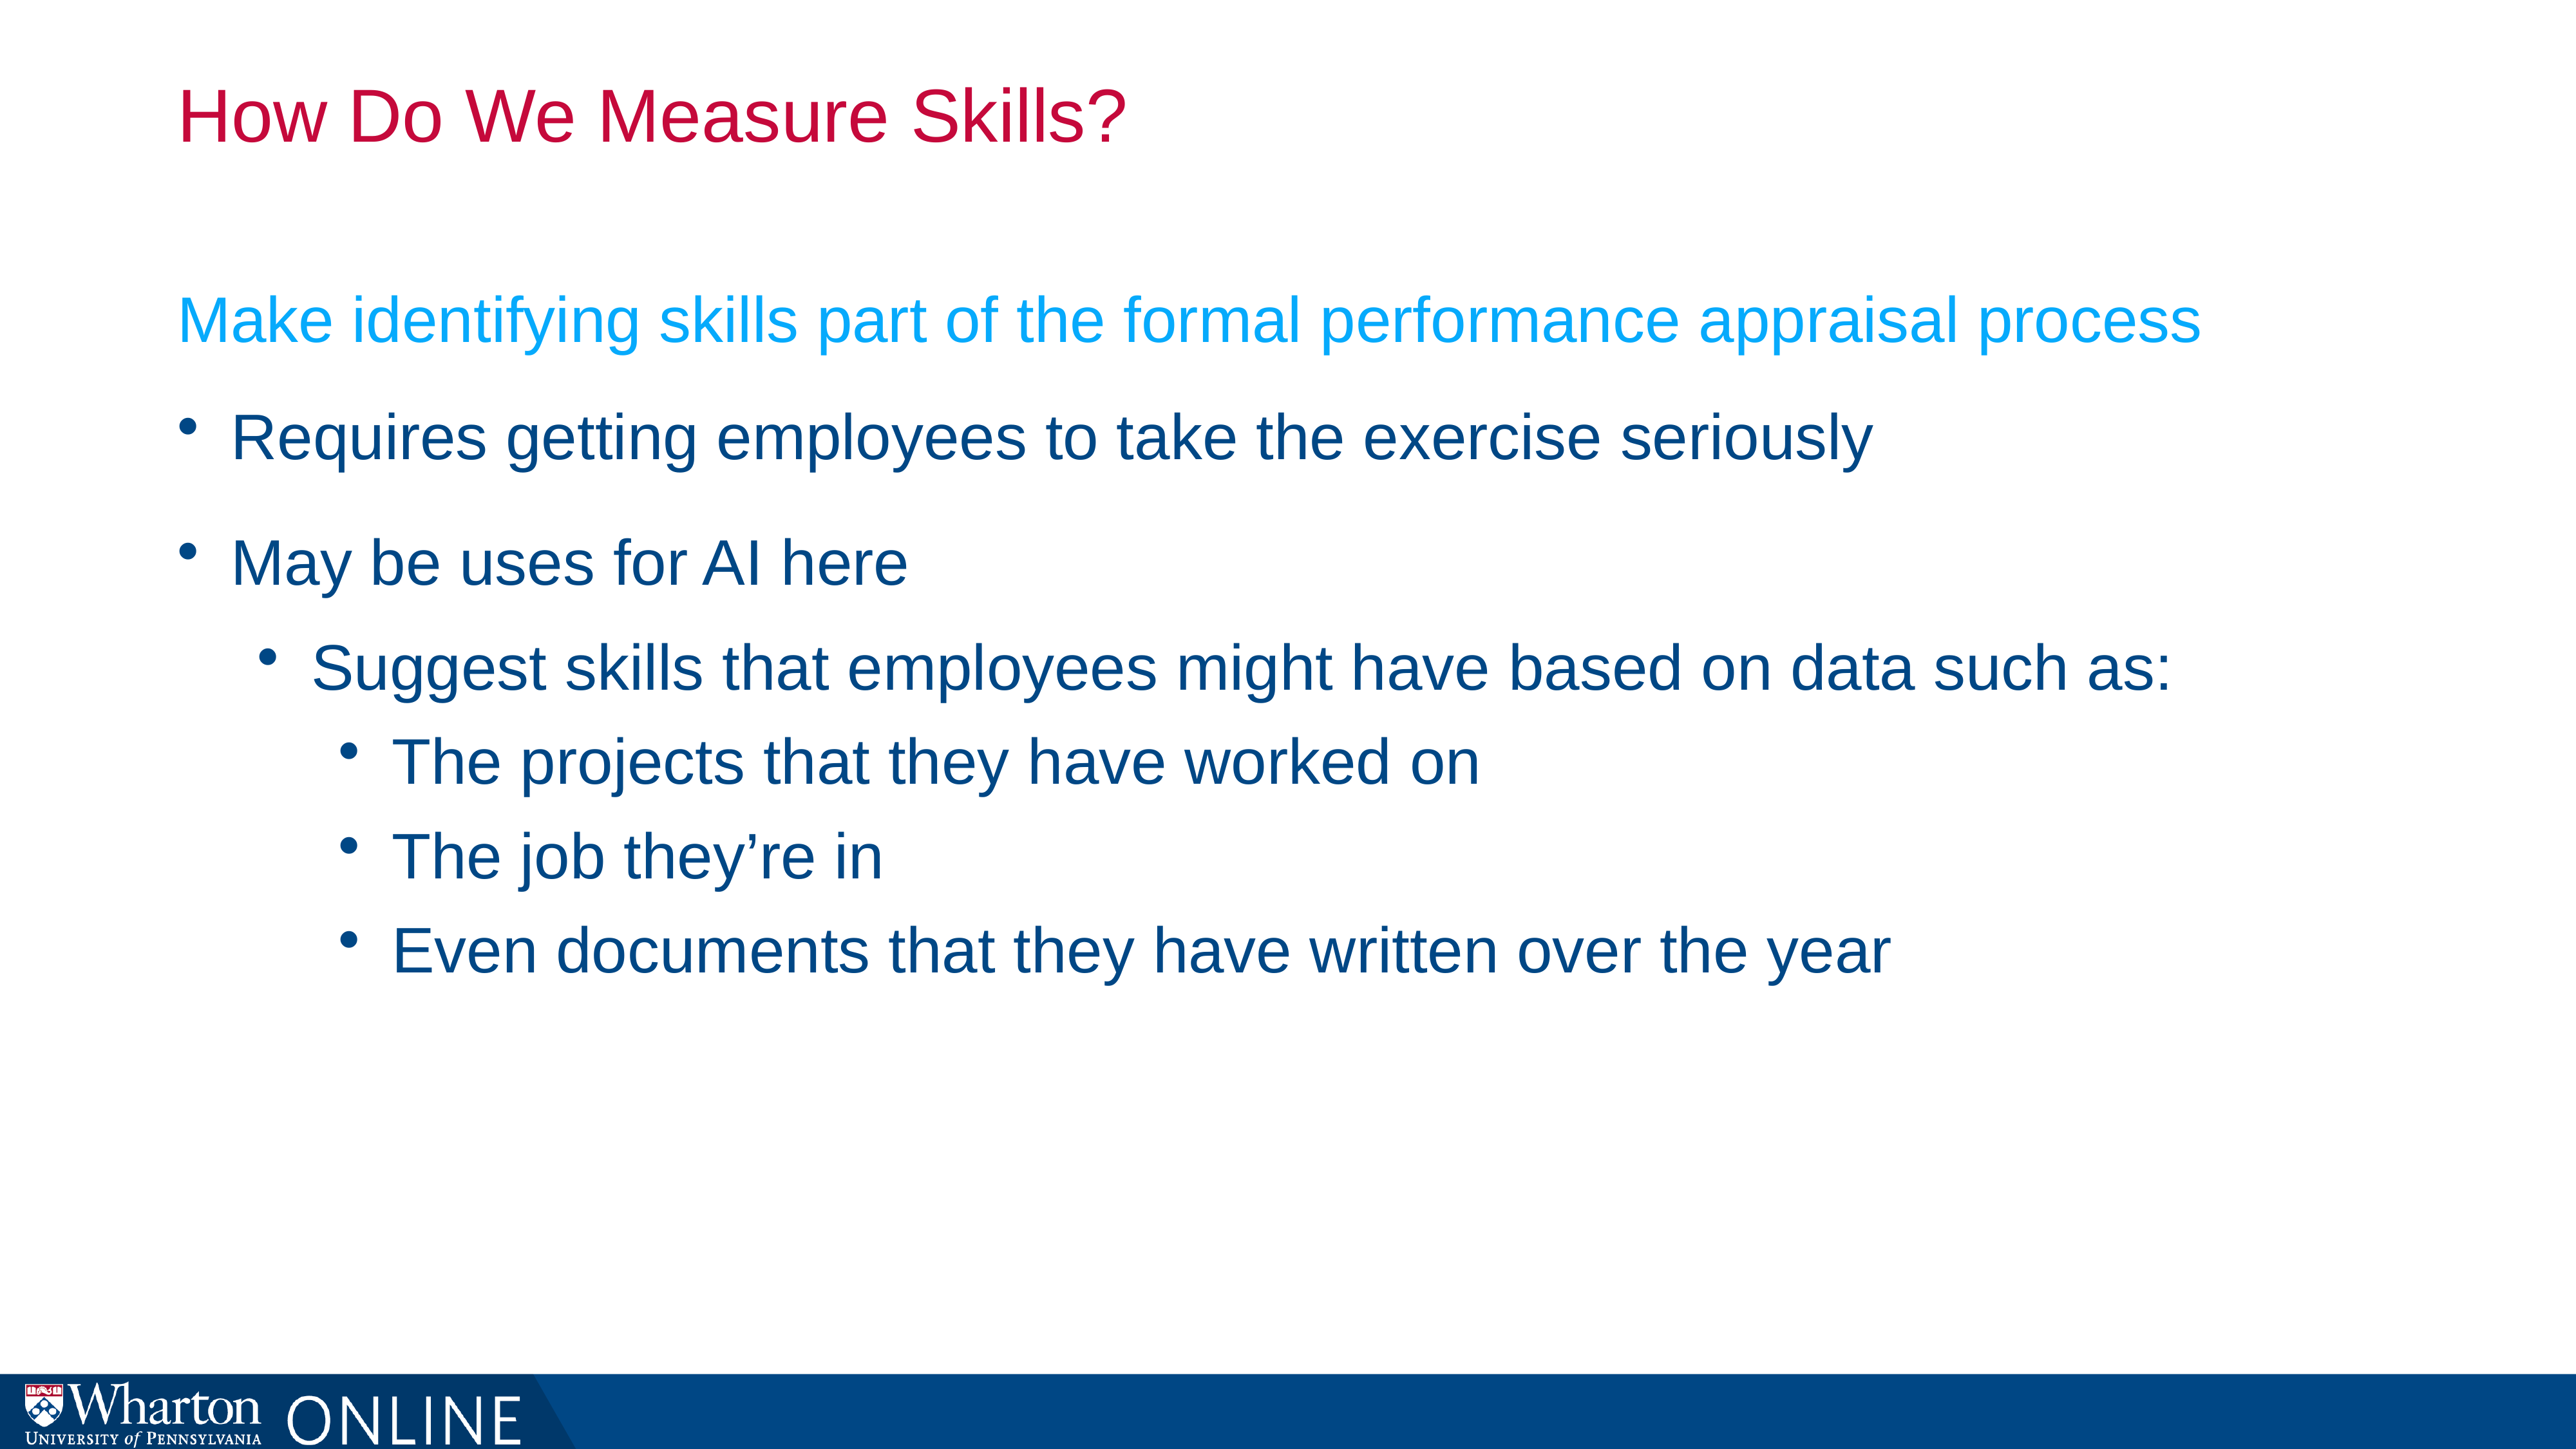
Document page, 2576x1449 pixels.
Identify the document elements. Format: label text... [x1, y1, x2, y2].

list Requires getting employees to take the exercise seriously May be uses for AI here Suggest skills that employees might have based on data such as: The projects that they have worked on The job they’re in Even documents that they have written over the year [176, 387, 2400, 1251]
picture [25, 1381, 520, 1448]
text_box Make identifying skills part of the formal performance appraisal process [176, 270, 2399, 387]
title How Do We Measure Skills? [176, 77, 2400, 179]
